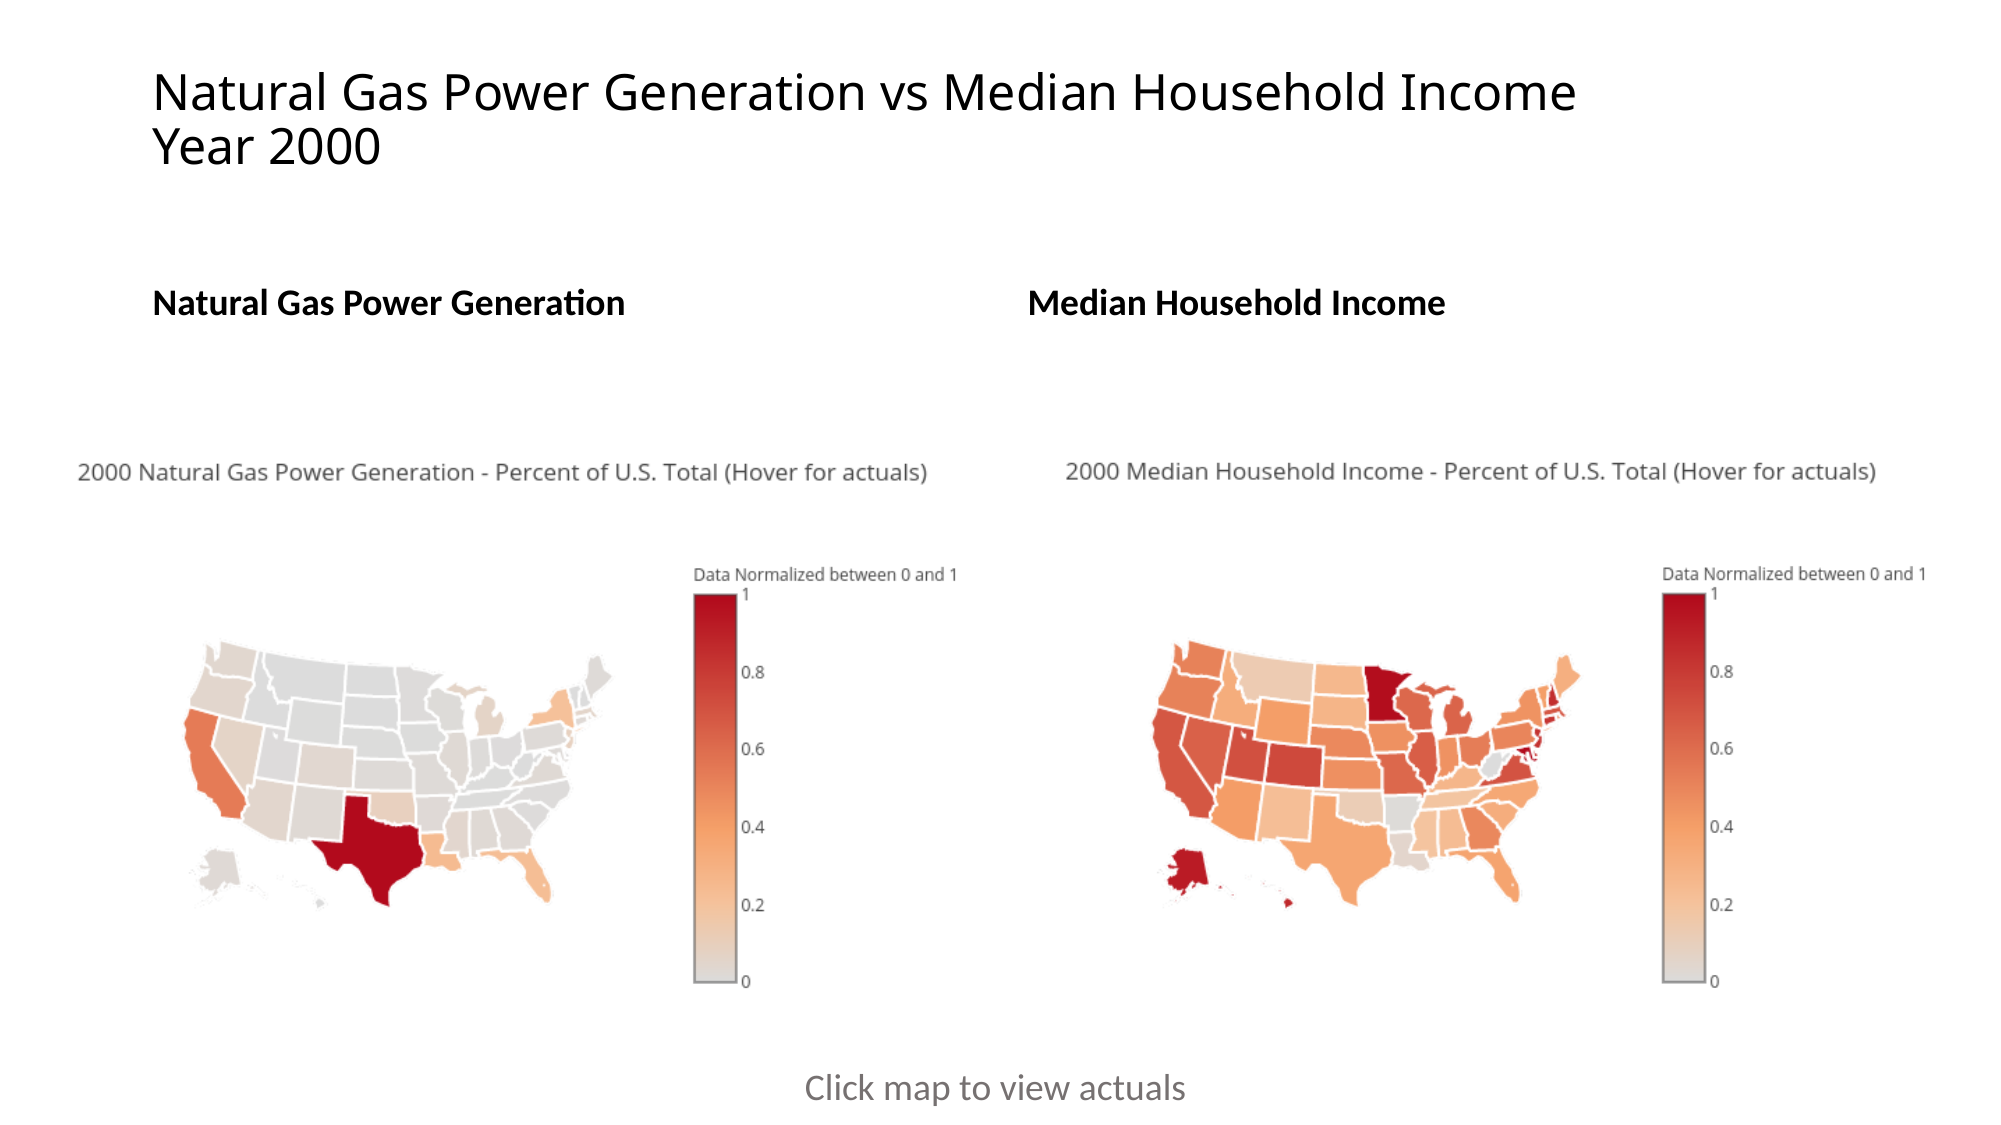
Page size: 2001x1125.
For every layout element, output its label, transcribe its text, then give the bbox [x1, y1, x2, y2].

picture [14, 449, 1959, 1012]
title Natural Gas Power Generation vs Median Household Income Year 2000 [137, 59, 1863, 278]
list Median Household Income [1012, 275, 1863, 411]
text_box Click map to view actuals [774, 1055, 1225, 1116]
list Natural Gas Power Generation [137, 275, 984, 411]
